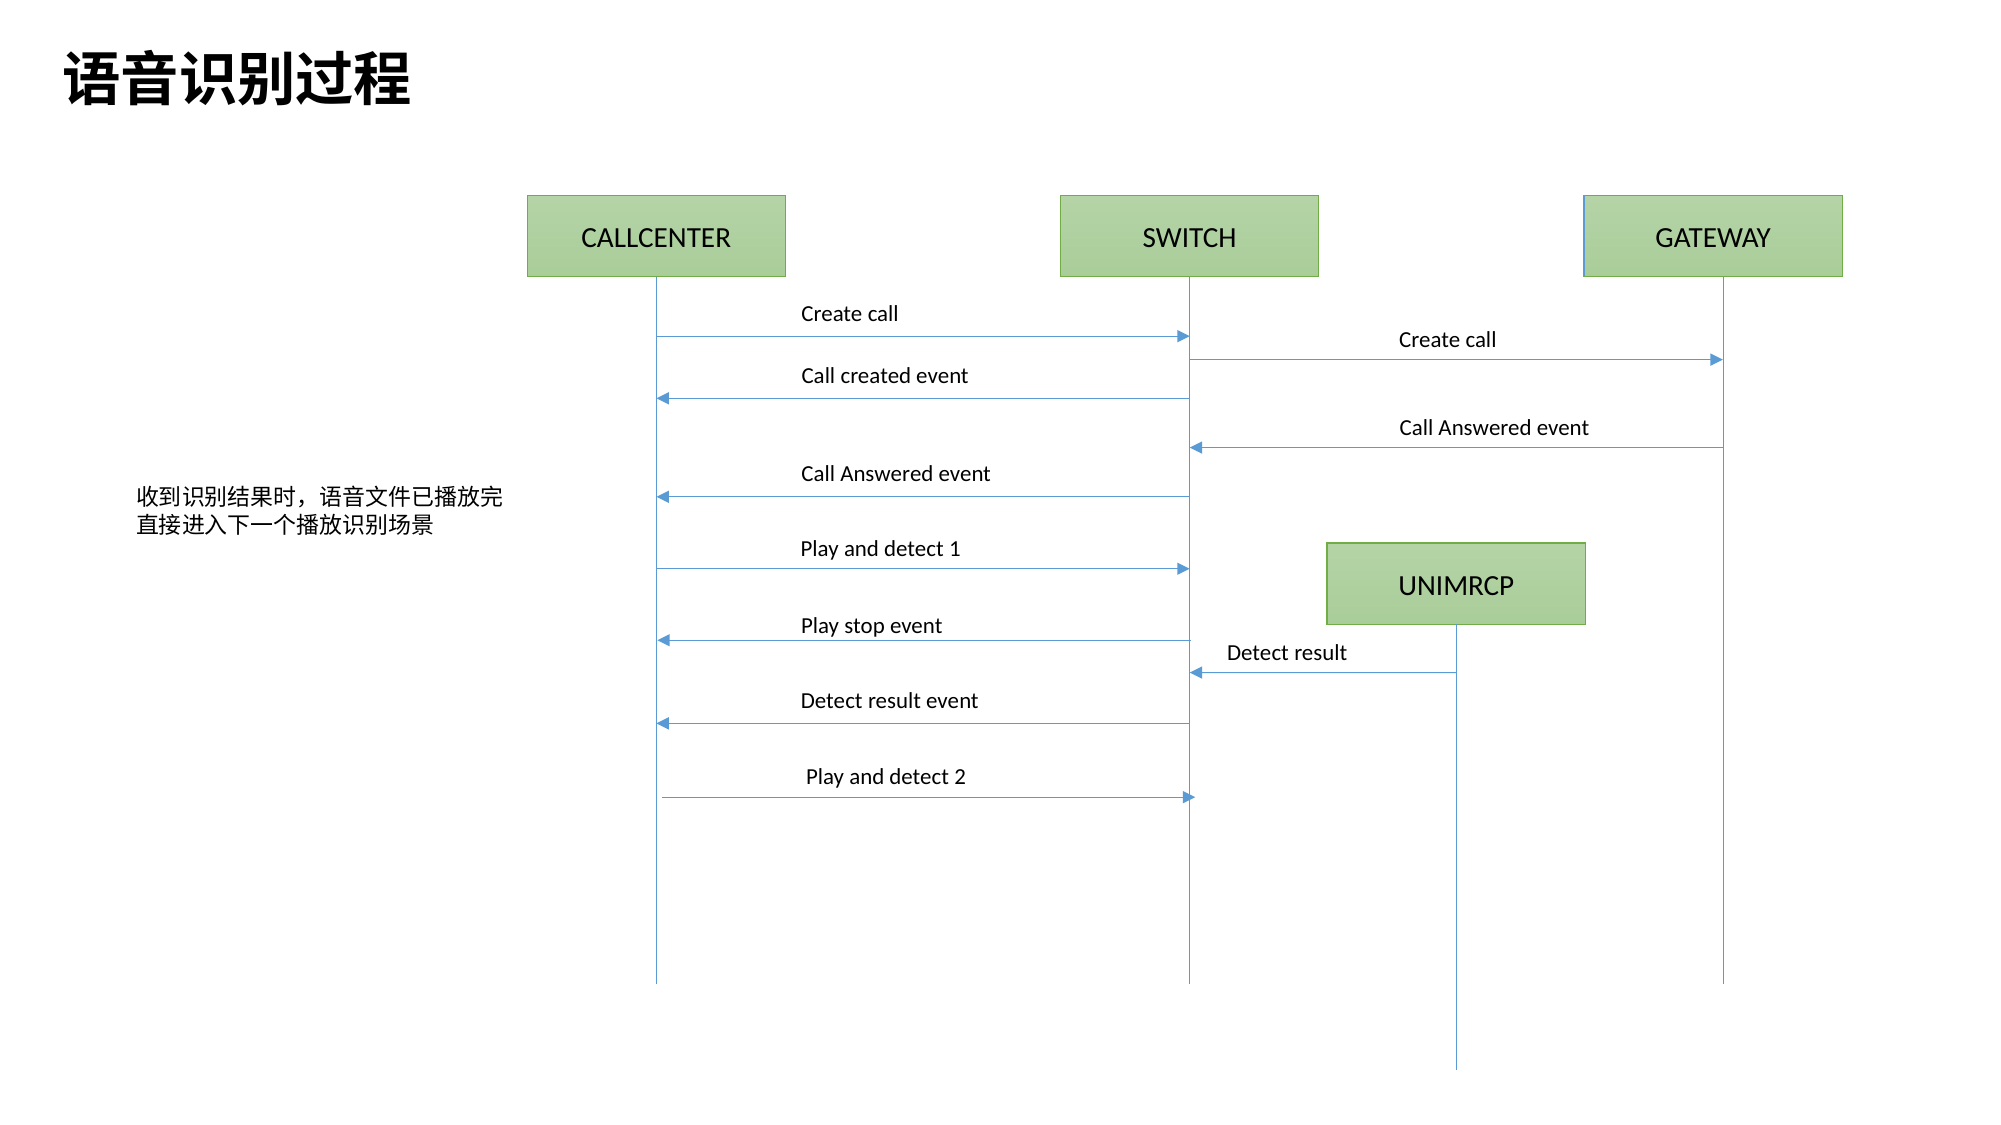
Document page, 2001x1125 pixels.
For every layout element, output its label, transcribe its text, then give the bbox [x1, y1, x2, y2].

text_box Play and detect 1 [785, 525, 977, 568]
text_box Call created event [786, 353, 985, 396]
text_box Call Answered event [786, 450, 1007, 493]
text_box 收到识别结果时，语音文件已播放完 直接进入下一个播放识别场景 [121, 475, 519, 545]
text_box GATEWAY [1583, 195, 1843, 277]
text_box Create call [1384, 316, 1512, 359]
text_box Play stop event [786, 641, 958, 645]
text_box 语音识别过程 [48, 34, 428, 120]
text_box SWITCH [1060, 195, 1319, 277]
text_box CALLCENTER [527, 195, 786, 277]
text_box Detect result event [786, 678, 995, 721]
text_box Call Answered event [1384, 404, 1605, 447]
text_box Detect result [1212, 630, 1363, 672]
text_box UNIMRCP [1326, 542, 1586, 625]
text_box Play and detect 2 [791, 754, 982, 797]
text_box Play stop event [786, 602, 958, 640]
text_box Create call [786, 290, 914, 333]
